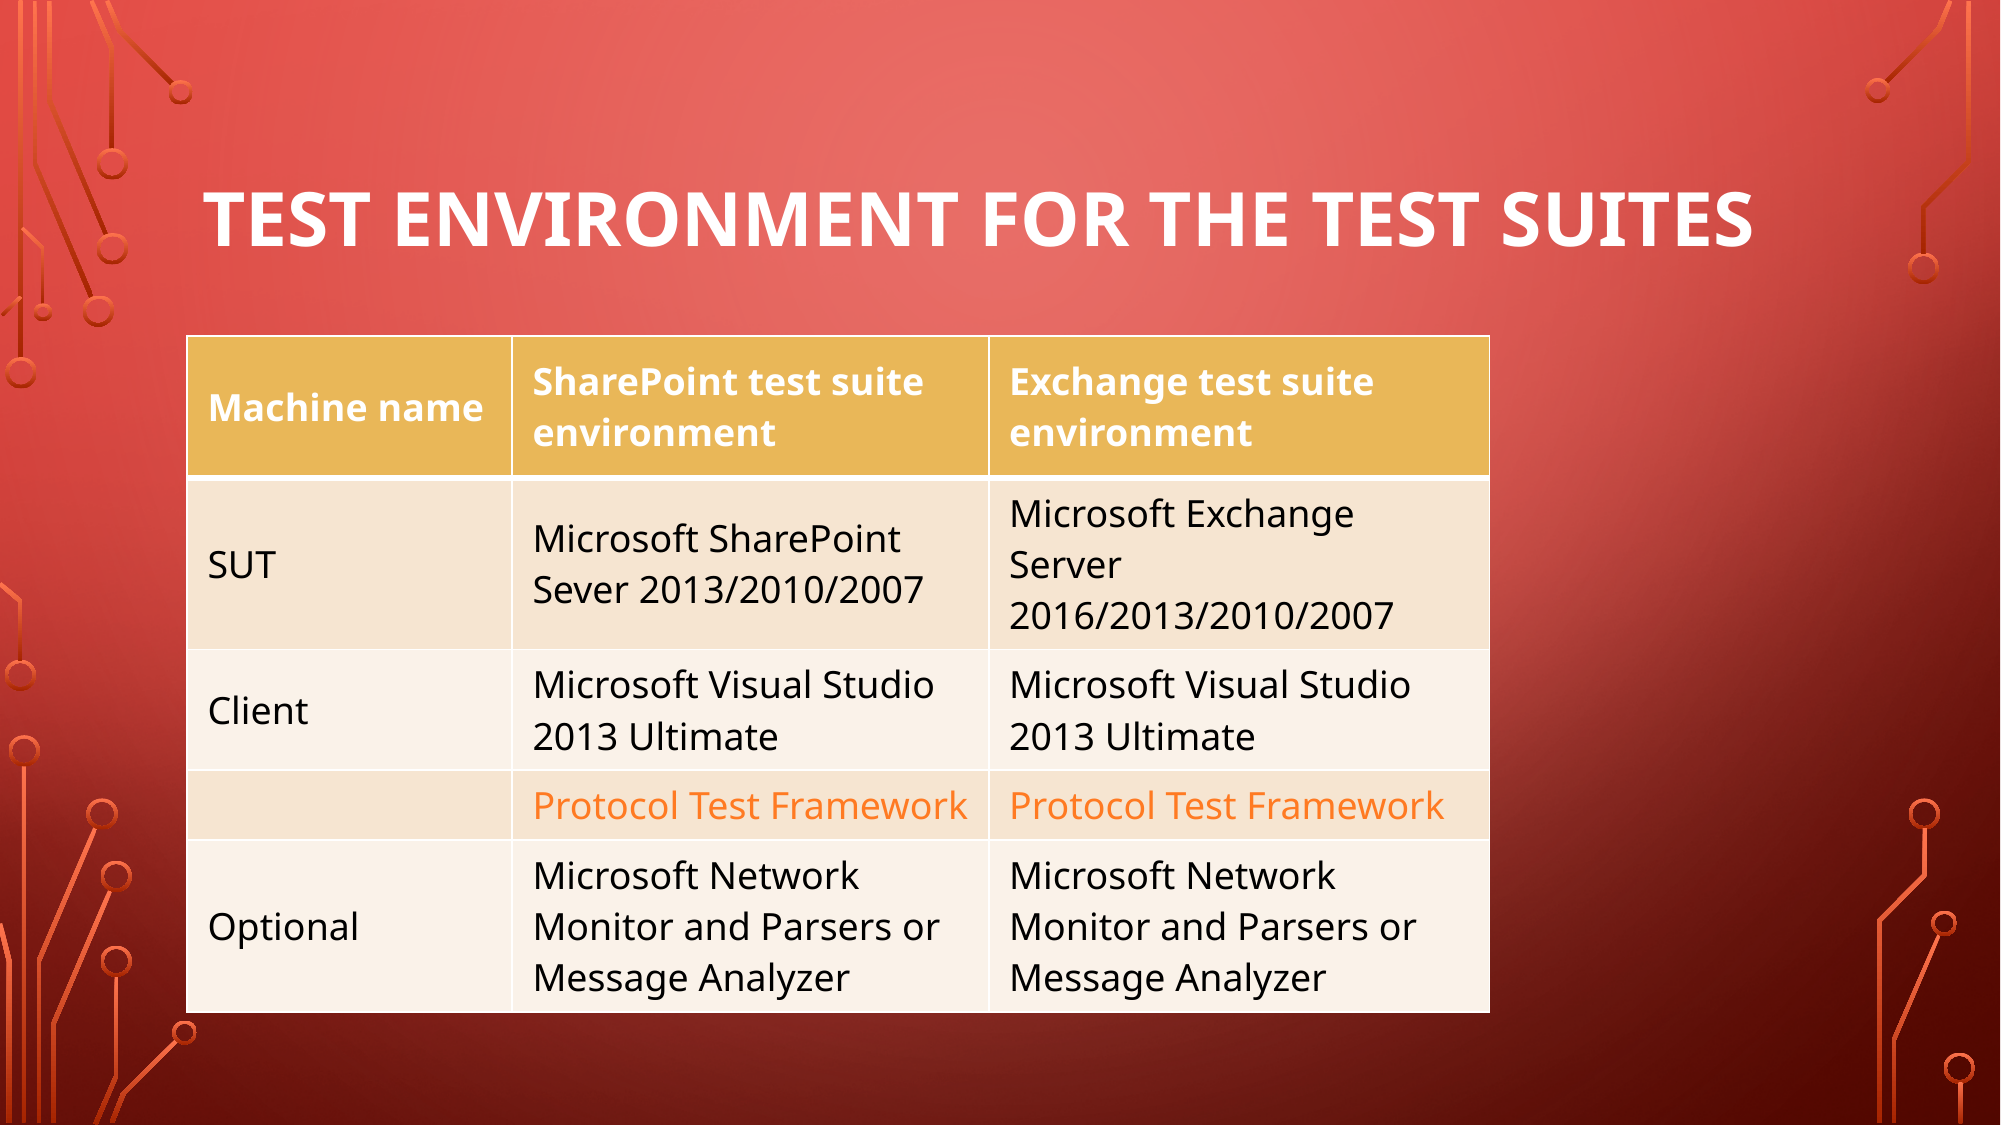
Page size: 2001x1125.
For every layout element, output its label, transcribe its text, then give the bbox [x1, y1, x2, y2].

table_header SharePoint test suite environment [513, 337, 988, 475]
table_cell Optional [188, 841, 511, 1011]
title Test environment for the test suites [187, 101, 1813, 344]
table_cell Microsoft Exchange Server 2016/2013/2010/2007 [990, 481, 1489, 649]
table_cell Client [188, 650, 511, 769]
table_header Exchange test suite environment [990, 337, 1489, 475]
table_cell Microsoft Network Monitor and Parsers or Message Analyzer [990, 841, 1489, 1011]
table_cell Protocol Test Framework [990, 771, 1489, 839]
table_cell Microsoft Visual Studio 2013 Ultimate [990, 650, 1489, 769]
table_header Machine name [188, 337, 511, 475]
table_cell [188, 771, 511, 839]
table_cell Microsoft Visual Studio 2013 Ultimate [513, 650, 988, 769]
table_cell SUT [188, 481, 511, 649]
table_cell Microsoft Network Monitor and Parsers or Message Analyzer [513, 841, 988, 1011]
table_cell Microsoft SharePoint Sever 2013/2010/2007 [513, 481, 988, 649]
table_cell Protocol Test Framework [513, 771, 988, 839]
